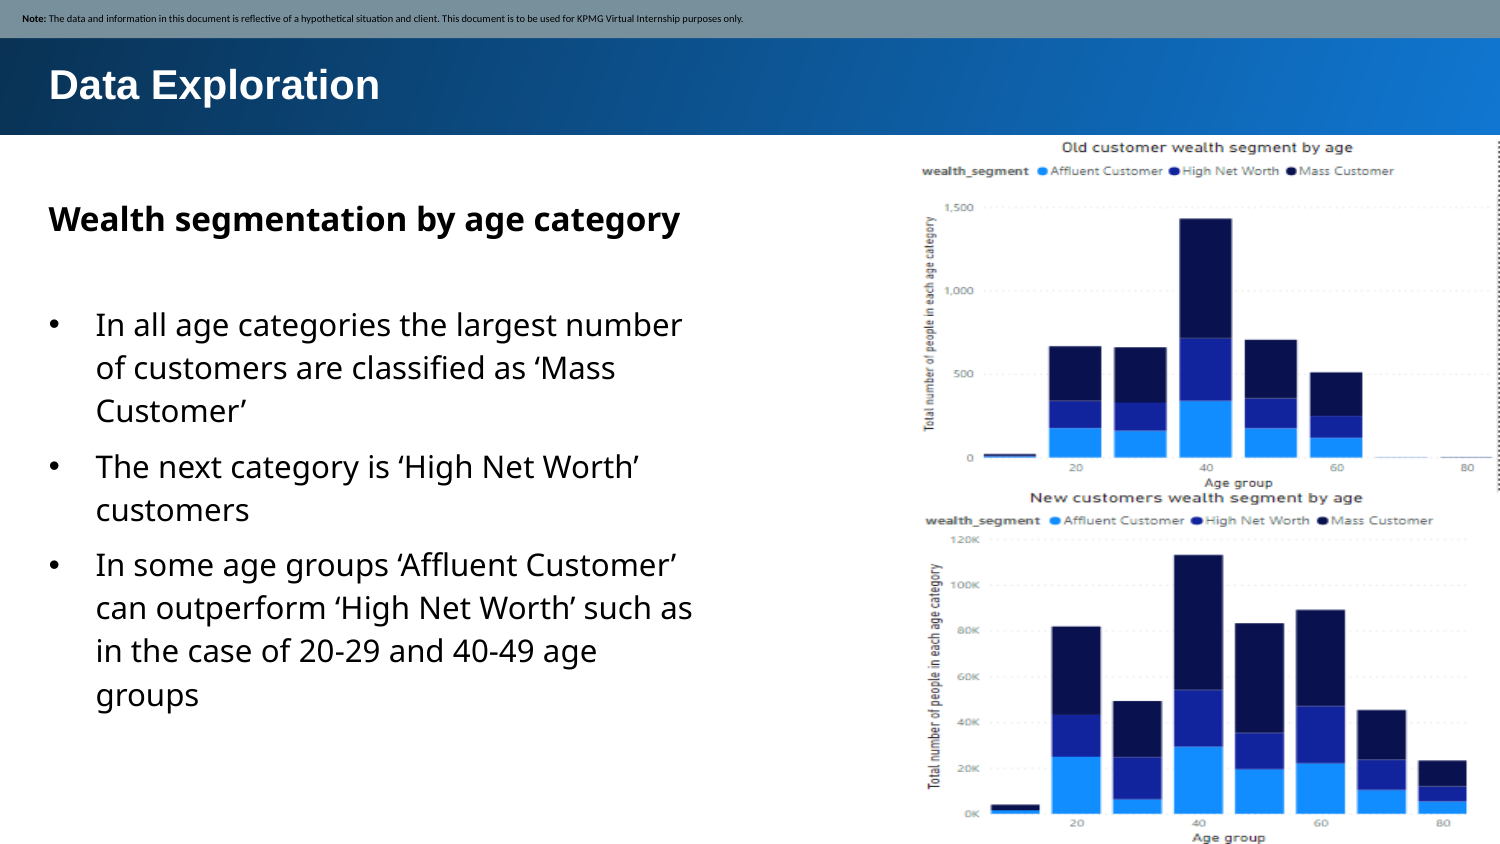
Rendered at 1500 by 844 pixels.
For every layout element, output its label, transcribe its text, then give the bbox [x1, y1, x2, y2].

picture [919, 139, 1500, 844]
text_box In all age categories the largest number of customers are classified as ‘Mass Customer’ The next category is ‘High Net Worth’ customers In some age groups ‘Affluent Customer’ can outperform ‘High Net Worth’ such as in the case of 20-29 and 40-49 age groups [33, 284, 712, 728]
text_box Data Exploration [33, 43, 1439, 124]
text_box [0, 39, 1500, 135]
text_box Note: The data and information in this document is reflective of a hypothetical situation and client. This document is to be used for KPMG Virtual Internship purposes only. [0, 0, 1500, 39]
text_box Wealth segmentation by age category [33, 177, 750, 254]
